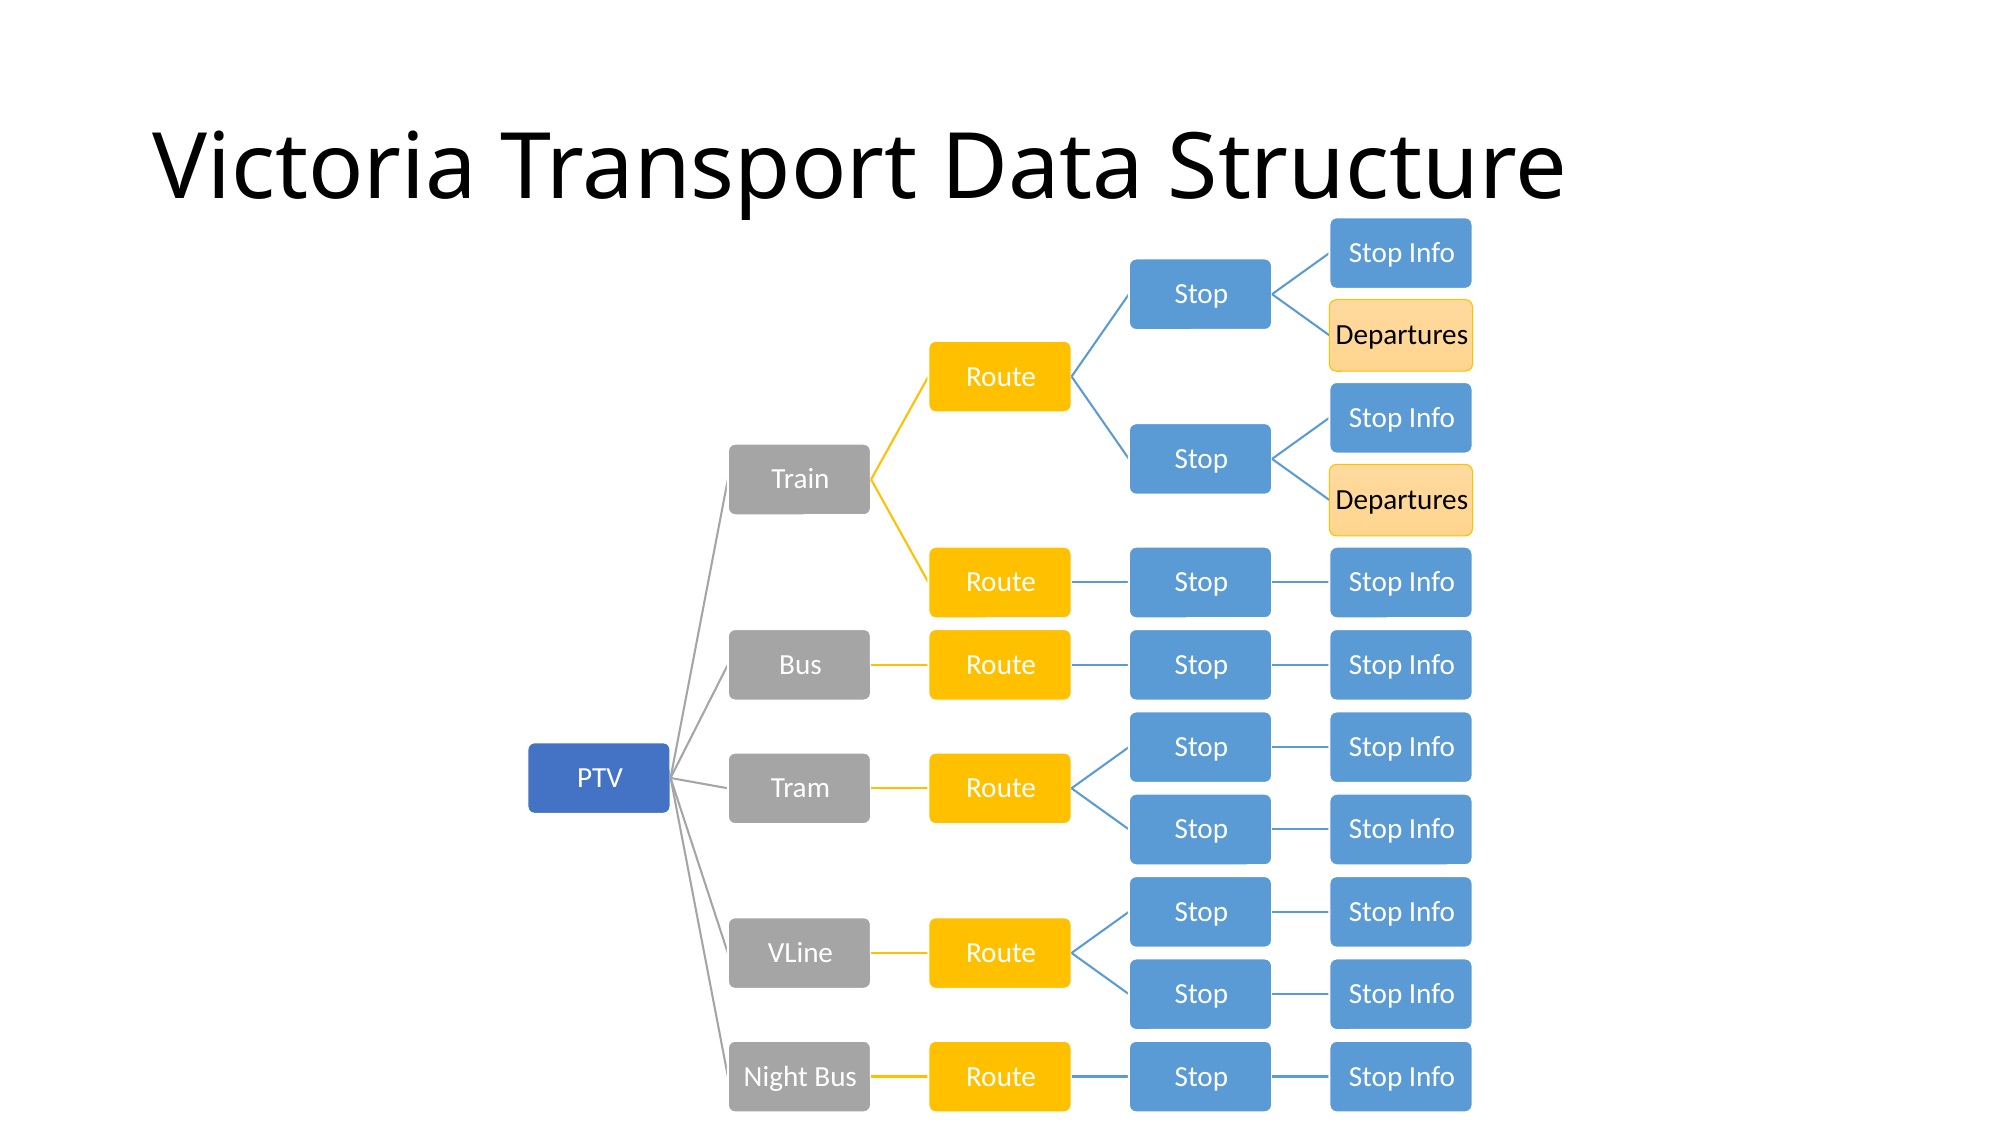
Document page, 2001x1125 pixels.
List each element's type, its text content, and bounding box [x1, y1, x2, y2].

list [137, 216, 1863, 1113]
title Victoria Transport Data Structure [137, 59, 1863, 216]
